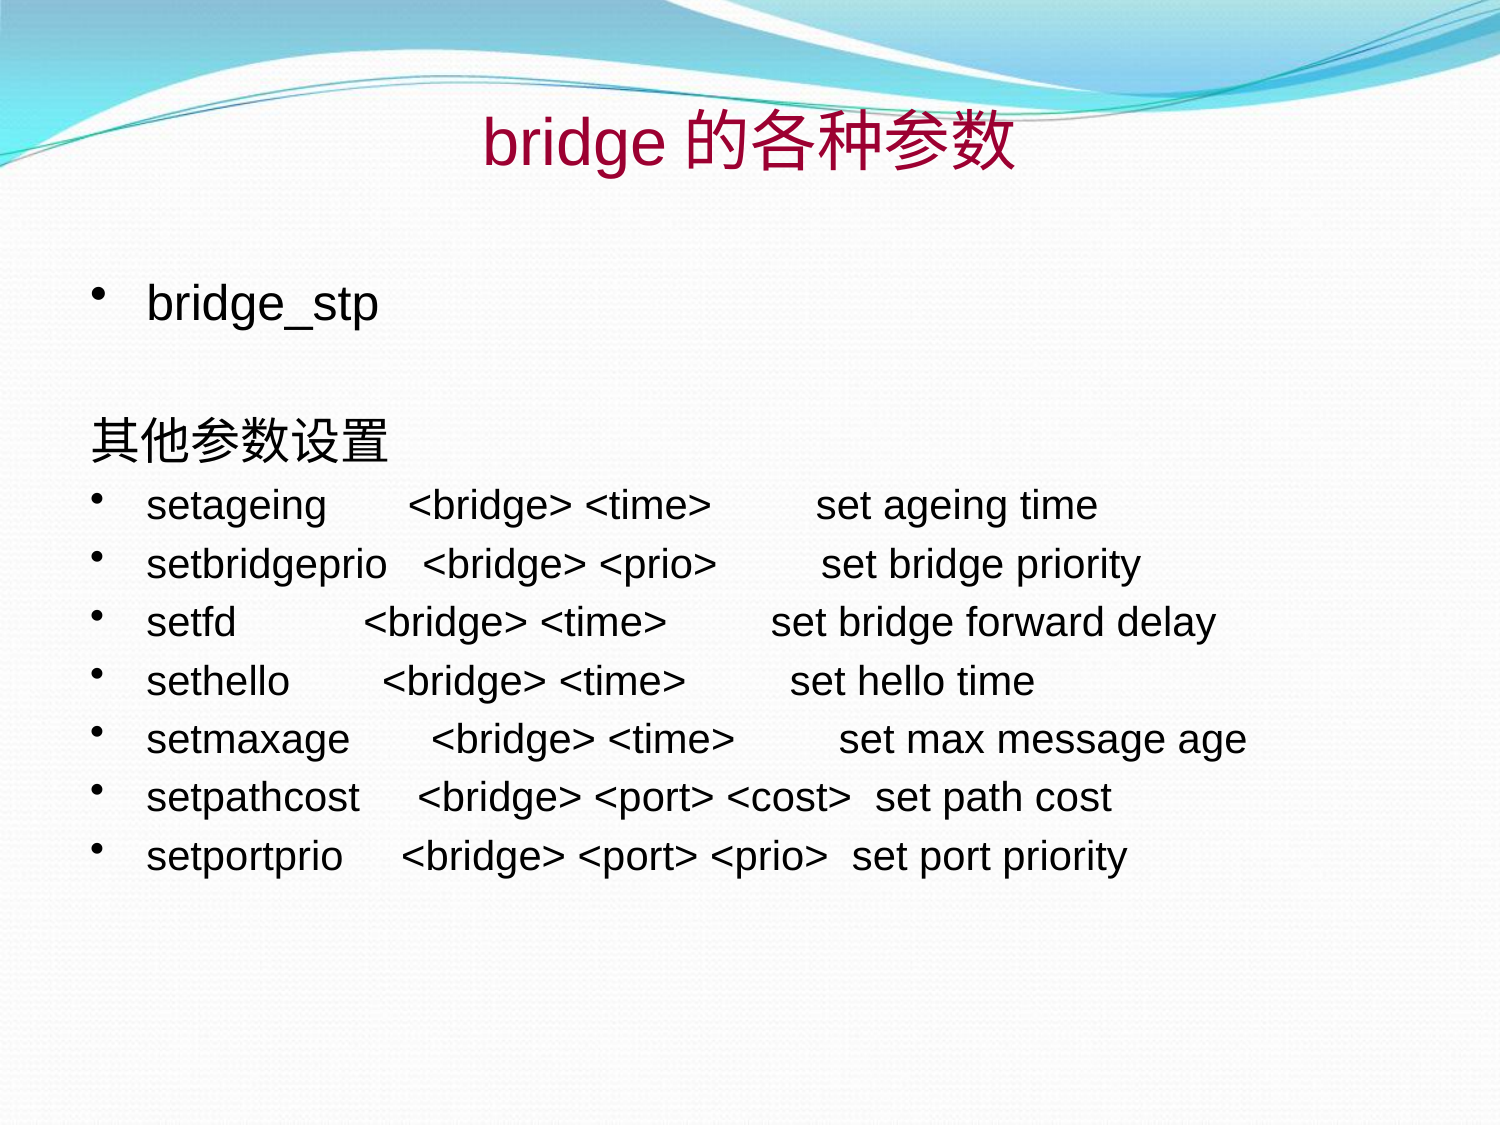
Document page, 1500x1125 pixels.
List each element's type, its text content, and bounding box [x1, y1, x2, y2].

list bridge_stp 其他参数设置 setageing <bridge> <time> set ageing time setbridgeprio <bridge> <prio> set bridge priority setfd <bridge> <time> set bridge forward delay sethello <bridge> <time> set hello time setmaxage <bridge> <time> set max message age setpathcost <bridge> <port> <cost> set path cost setportprio <bridge> <port> <prio> set port priority [74, 262, 1448, 929]
title bridge的各种参数 [74, 44, 1426, 233]
picture [0, 0, 1500, 1125]
